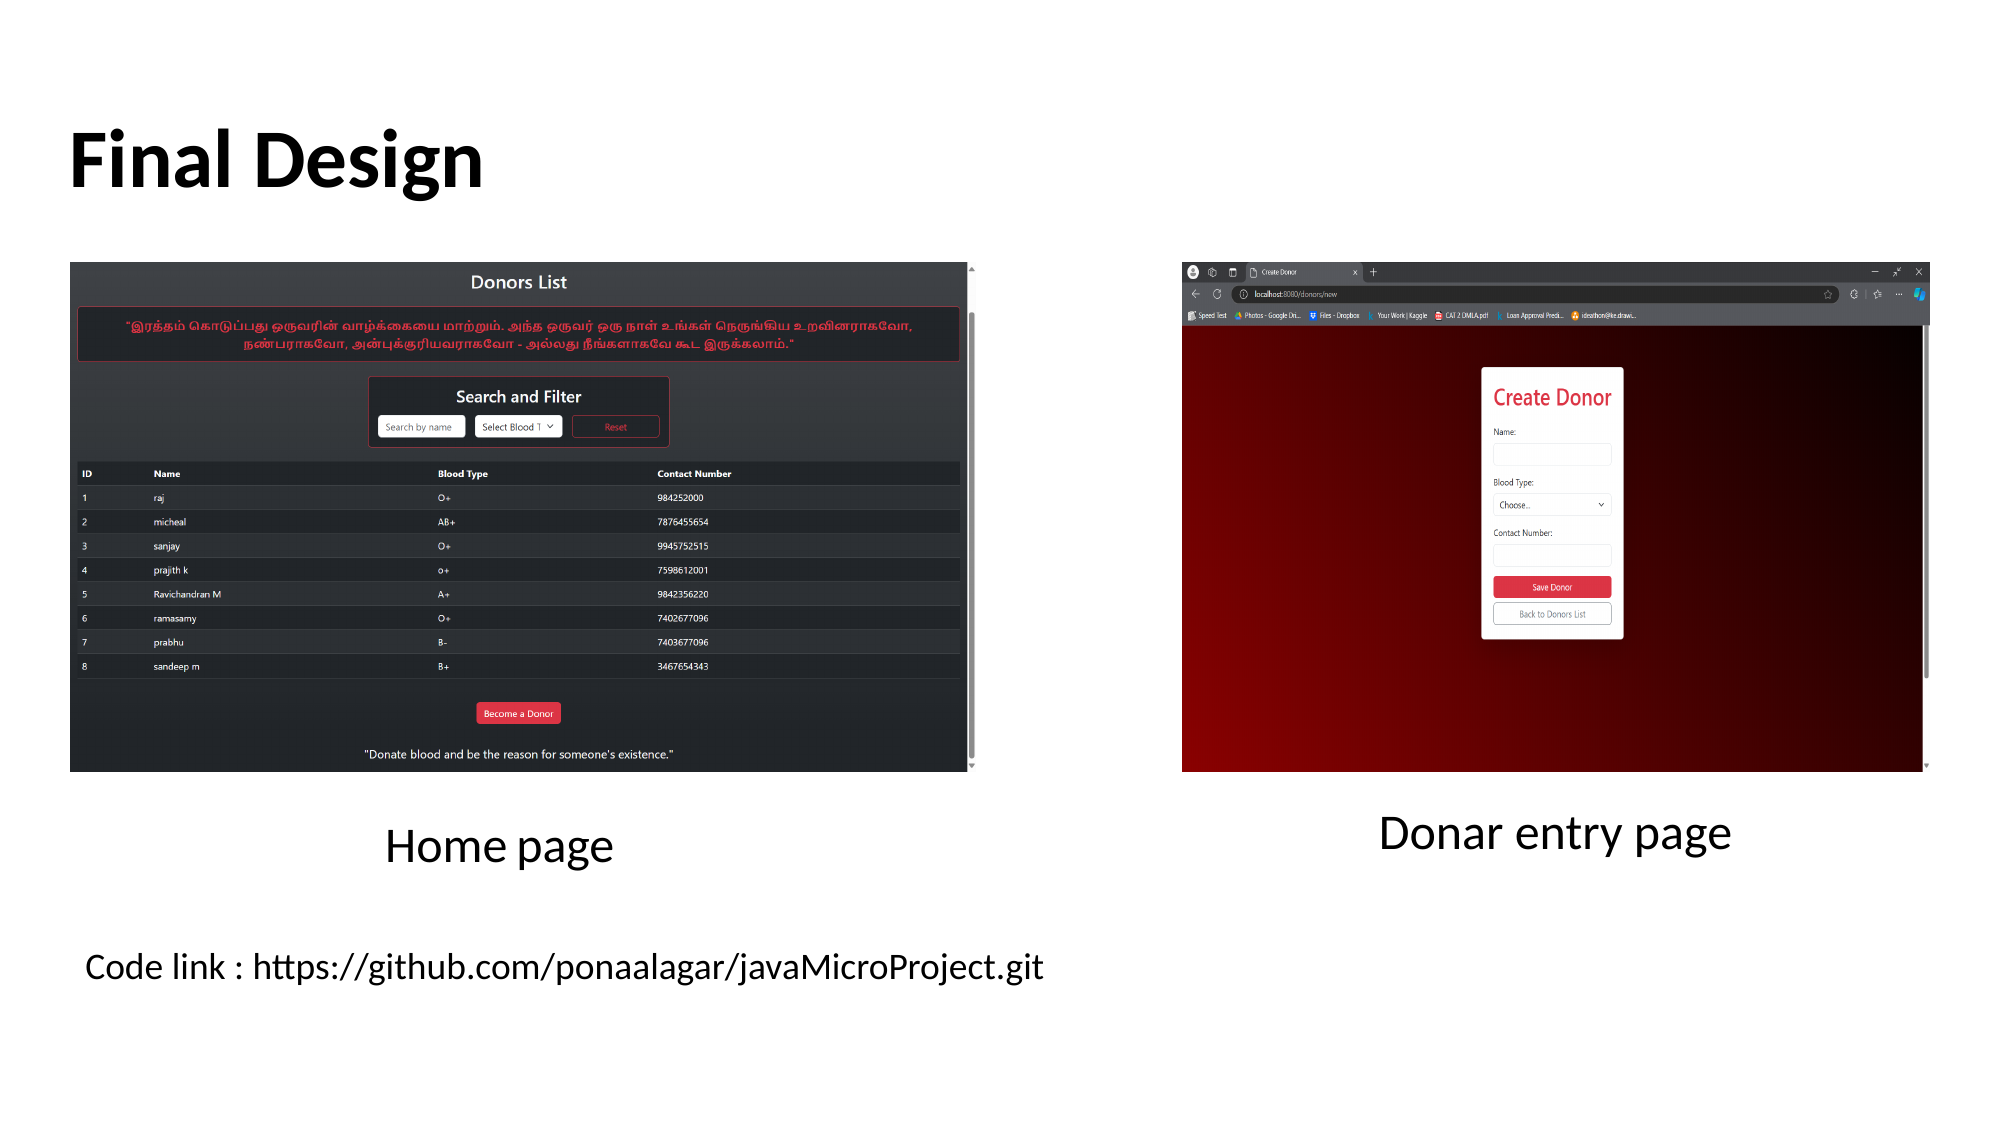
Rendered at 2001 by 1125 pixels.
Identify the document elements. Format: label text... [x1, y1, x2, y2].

picture [1182, 262, 1930, 772]
subtitle Donar entry page [805, 798, 2000, 1070]
picture [70, 262, 976, 772]
text_box Final Design [54, 96, 575, 212]
text_box Home page [370, 805, 676, 880]
text_box Code link : https://github.com/ponaalagar/javaMicroProject.git [70, 934, 1199, 994]
